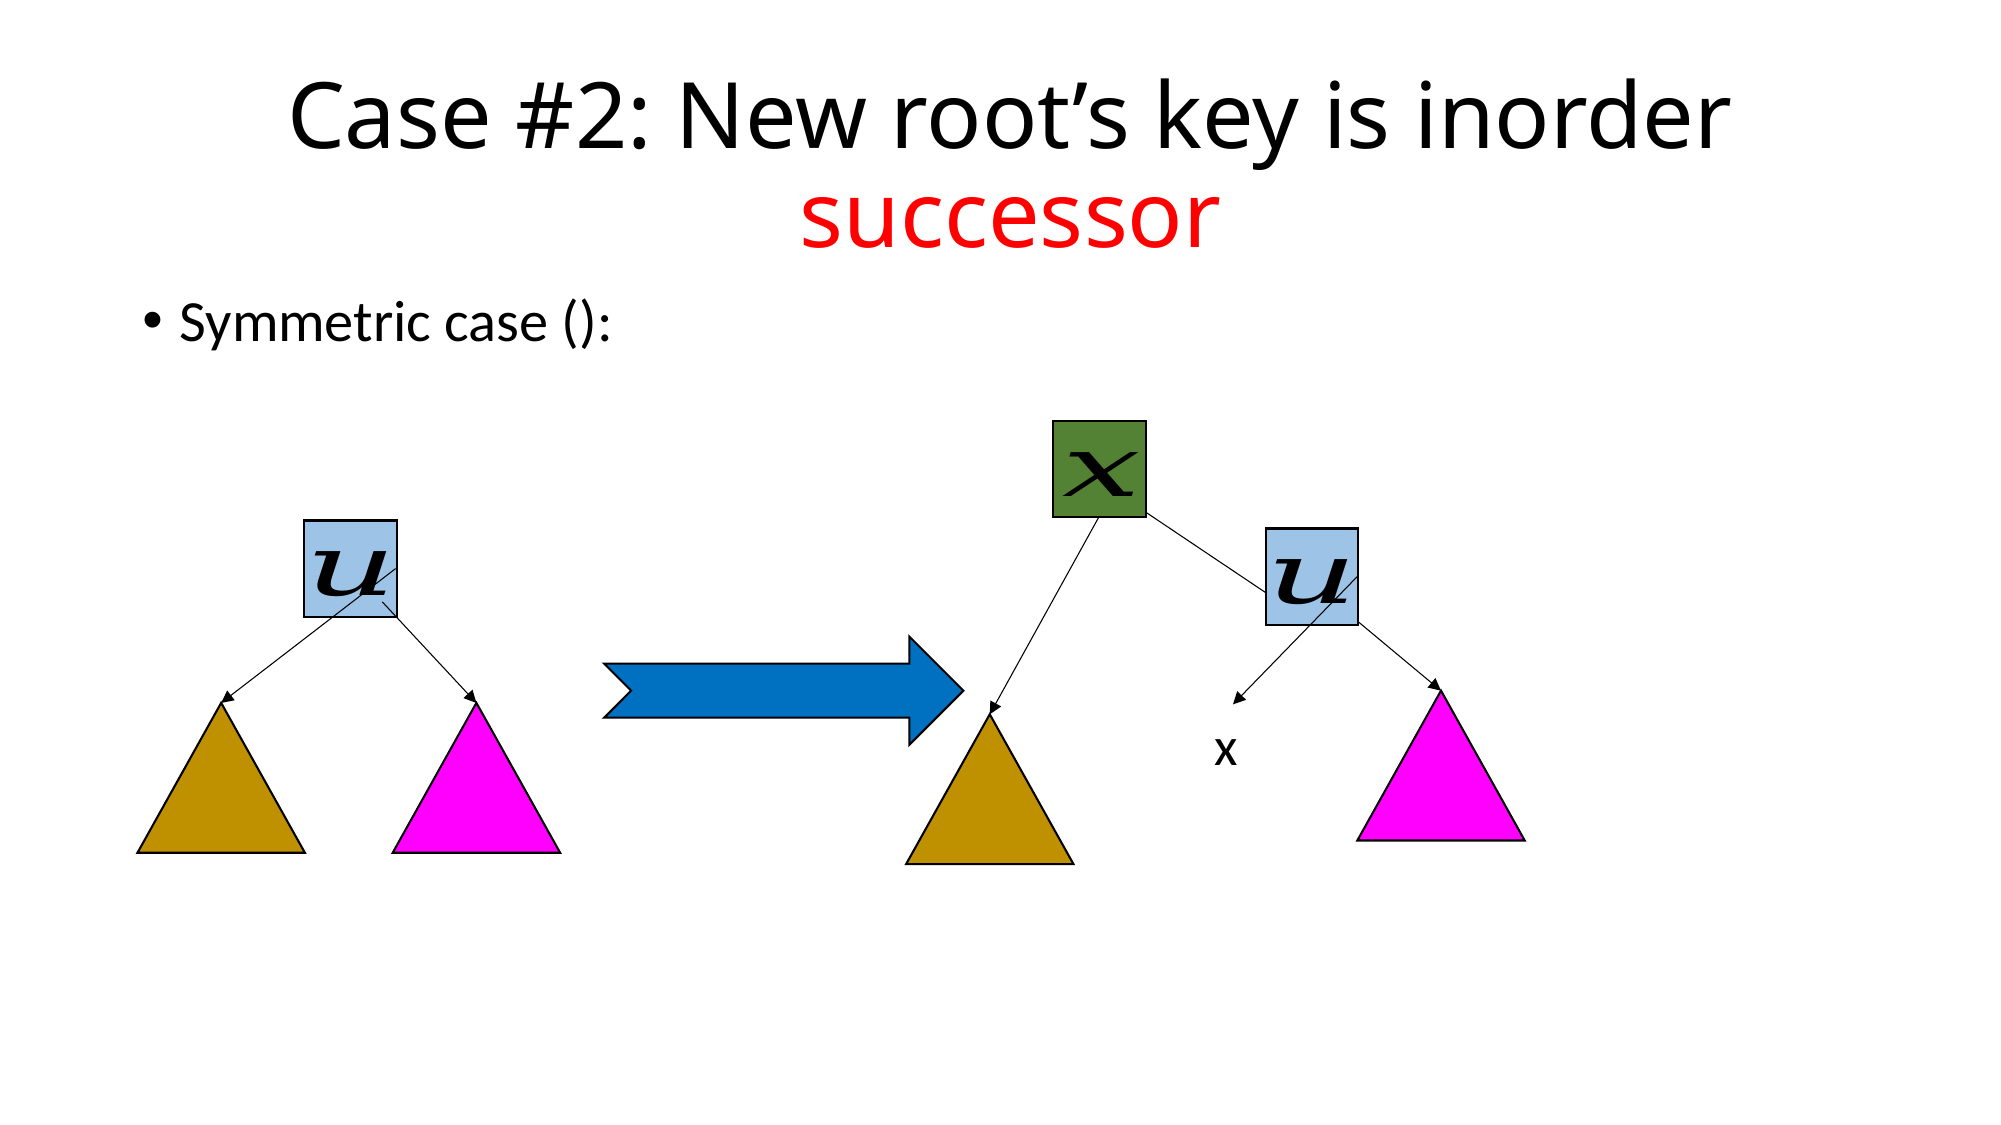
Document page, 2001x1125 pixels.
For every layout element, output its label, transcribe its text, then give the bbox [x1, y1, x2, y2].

text_box [601, 634, 965, 748]
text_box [1344, 609, 1442, 691]
text_box [390, 701, 562, 854]
title Case #2: New root’s key is inorder successor [137, 59, 1884, 278]
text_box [1131, 502, 1267, 577]
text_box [989, 516, 1100, 715]
text_box [135, 701, 307, 854]
text_box x [1199, 704, 1267, 784]
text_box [1233, 609, 1280, 705]
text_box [221, 601, 319, 703]
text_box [382, 601, 477, 703]
text_box [1355, 690, 1527, 842]
text_box [904, 713, 1076, 866]
